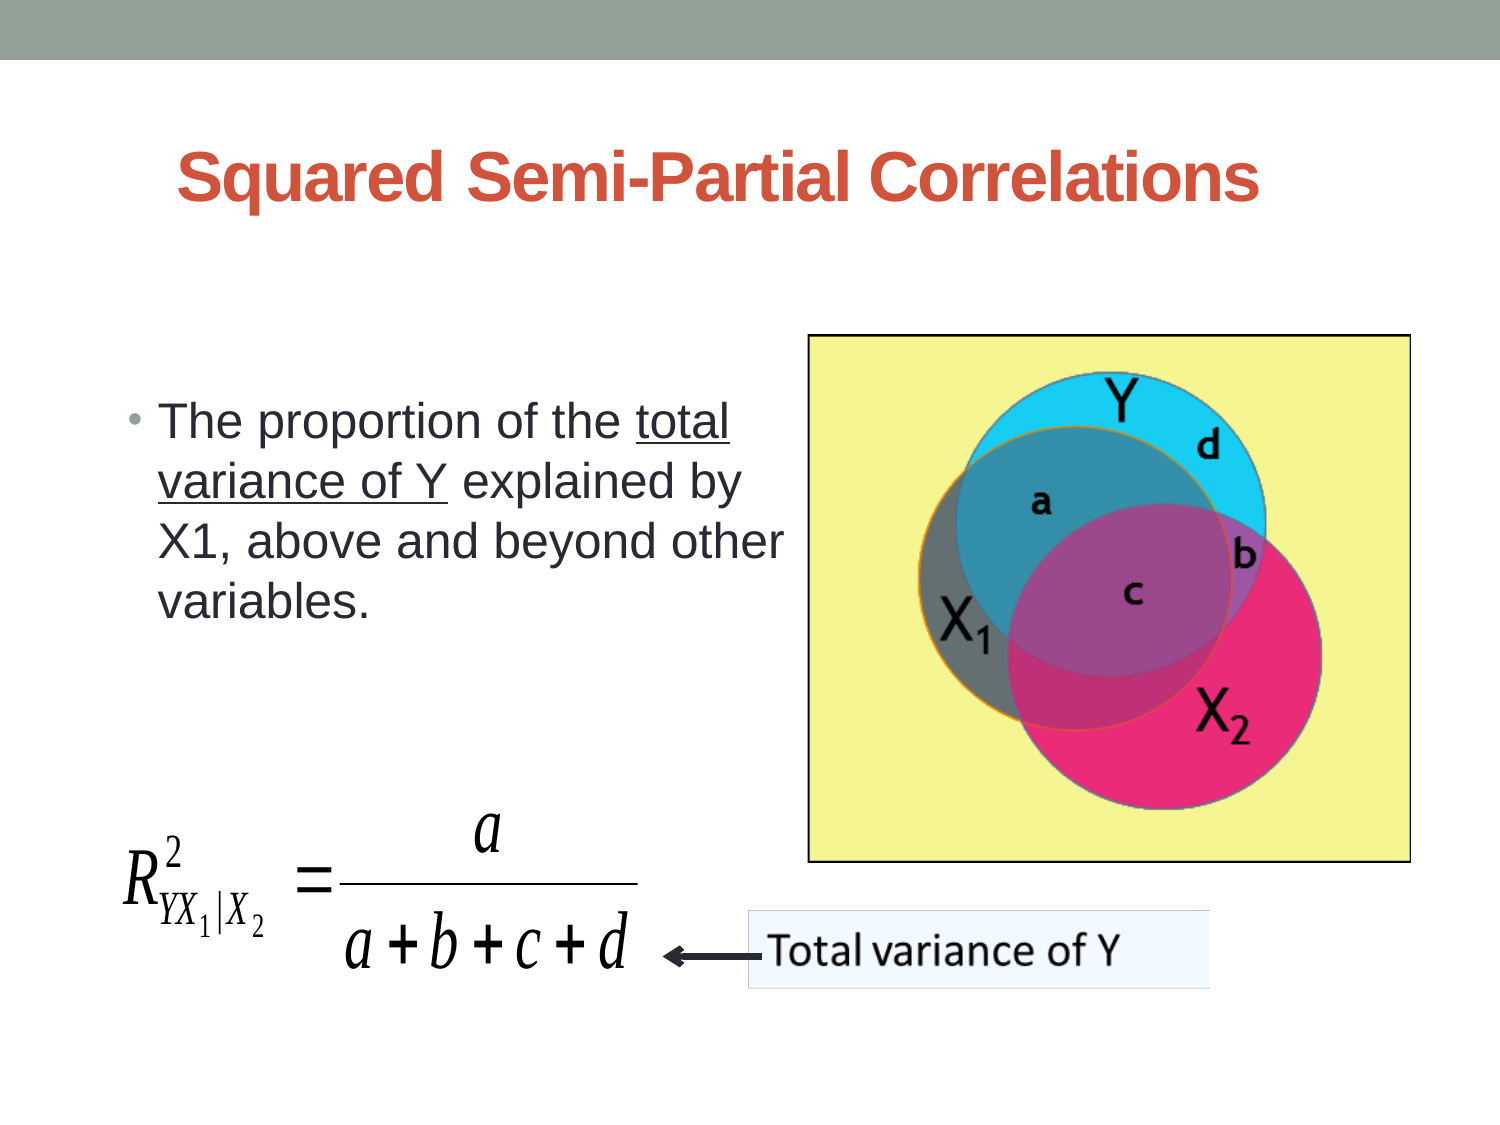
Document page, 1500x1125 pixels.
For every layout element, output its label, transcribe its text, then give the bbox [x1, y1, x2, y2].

list The proportion of the total variance of Y explained by X1, above and beyond other variables. [112, 381, 808, 957]
picture [737, 904, 1210, 1009]
picture [807, 334, 1412, 863]
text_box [112, 774, 647, 987]
title Squared Semi-Partial Correlations [161, 37, 1314, 225]
